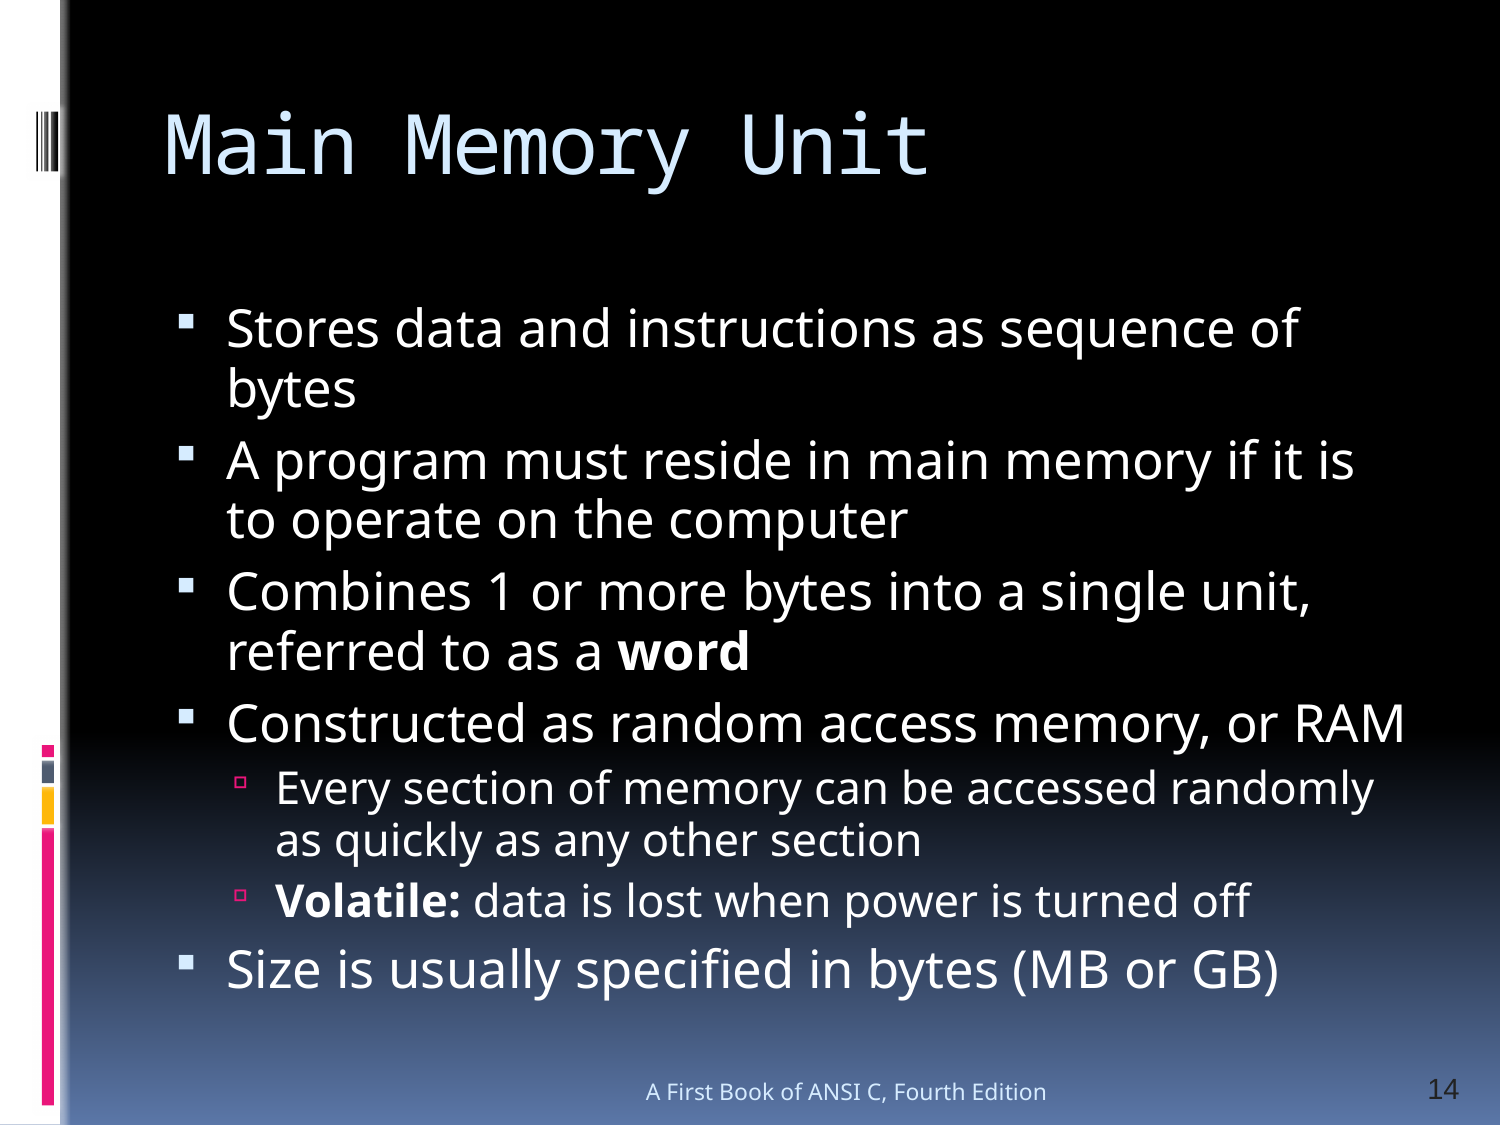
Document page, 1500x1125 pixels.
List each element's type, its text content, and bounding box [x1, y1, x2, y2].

footer A First Book of ANSI C, Fourth Edition [150, 1052, 1063, 1113]
title Main Memory Unit [150, 83, 1425, 234]
slide_number 14 [1412, 1052, 1488, 1113]
list Stores data and instructions as sequence of bytes A program must reside in main memory if it is to operate on the computer Combines 1 or more bytes into a single unit, referred to as a word Constructed as random access memory, or RAM Every section of memory can be accessed randomly as quickly as any other section Volatile: data is lost when power is turned off Size is usually specified in bytes (MB or GB) [150, 292, 1425, 1043]
